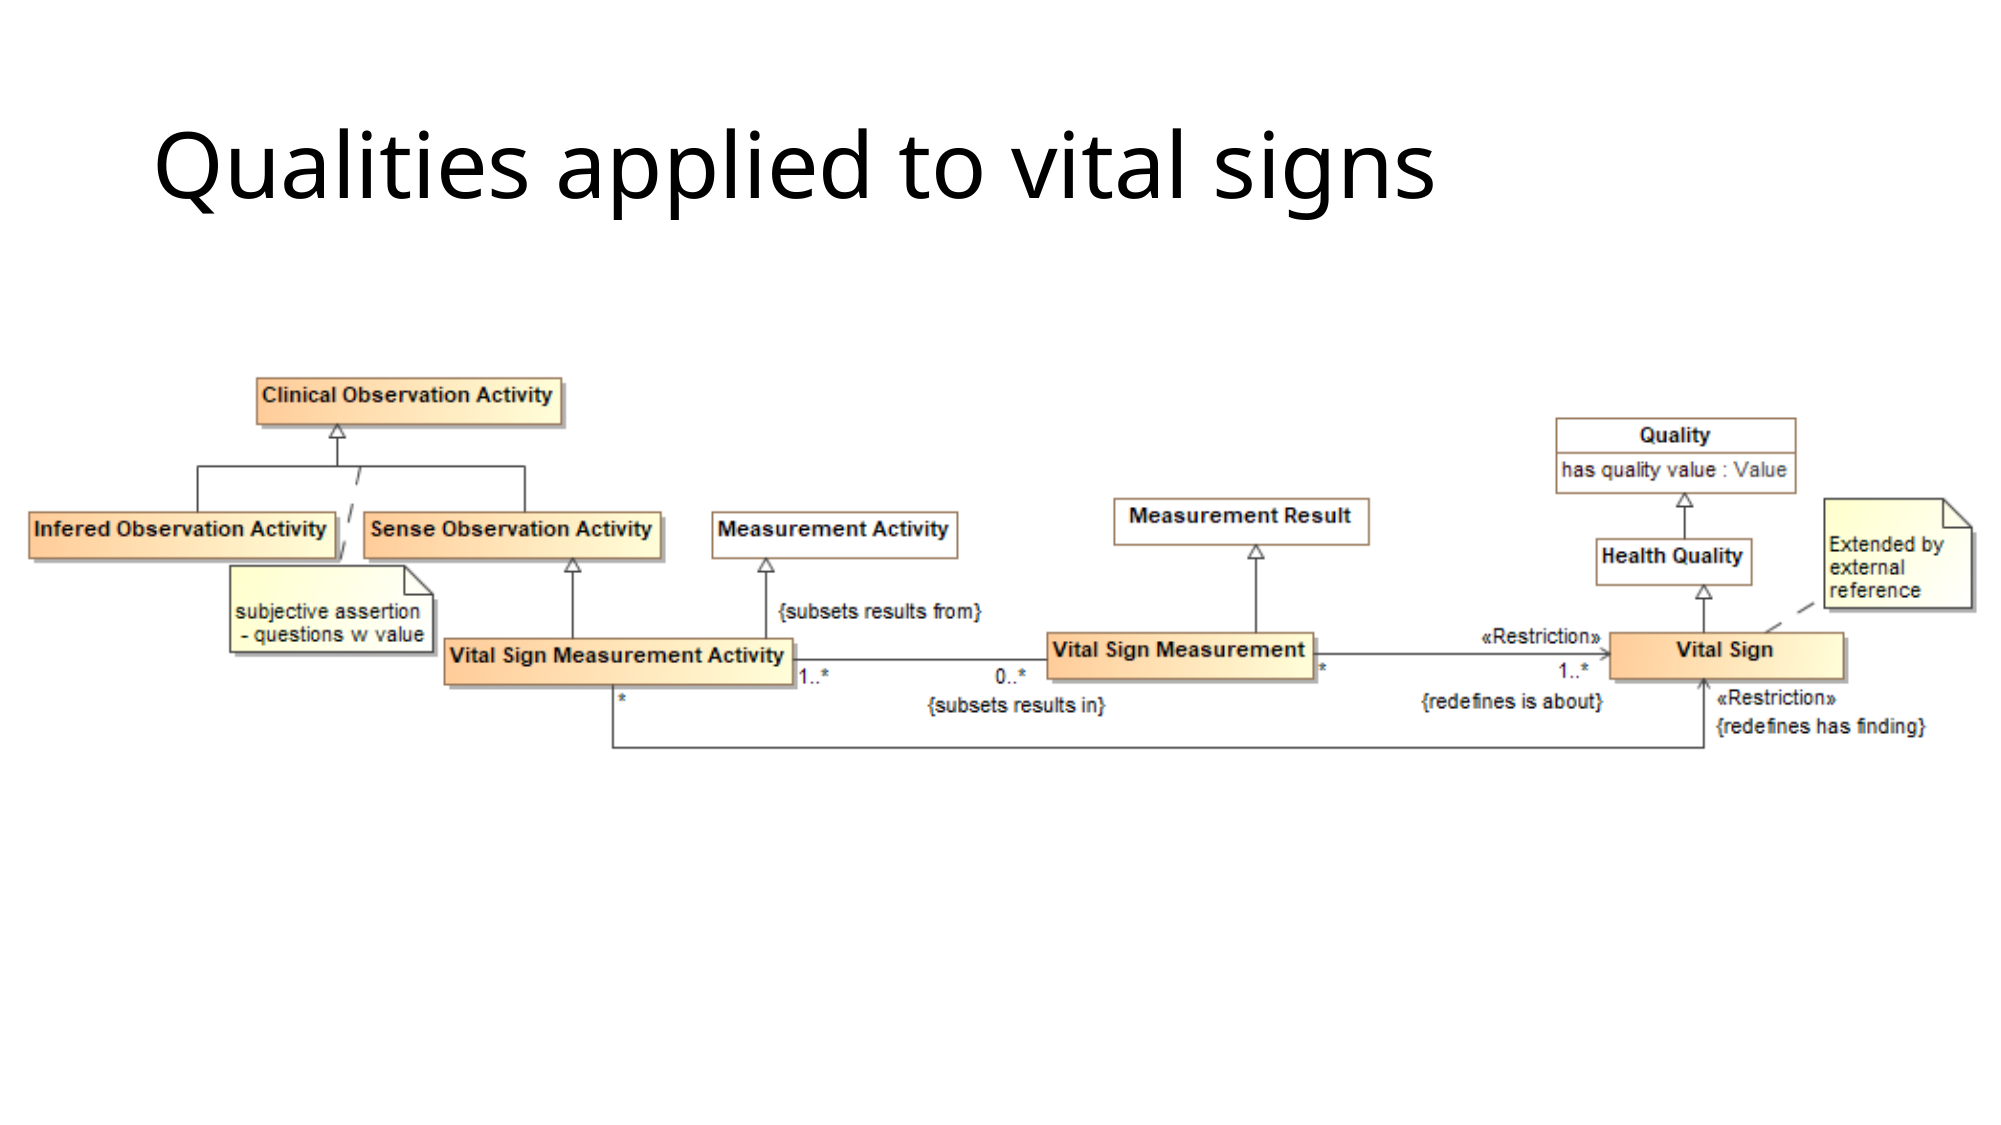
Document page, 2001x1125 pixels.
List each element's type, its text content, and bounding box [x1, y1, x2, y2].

picture [0, 349, 2000, 776]
title Qualities applied to vital signs [137, 59, 1863, 278]
